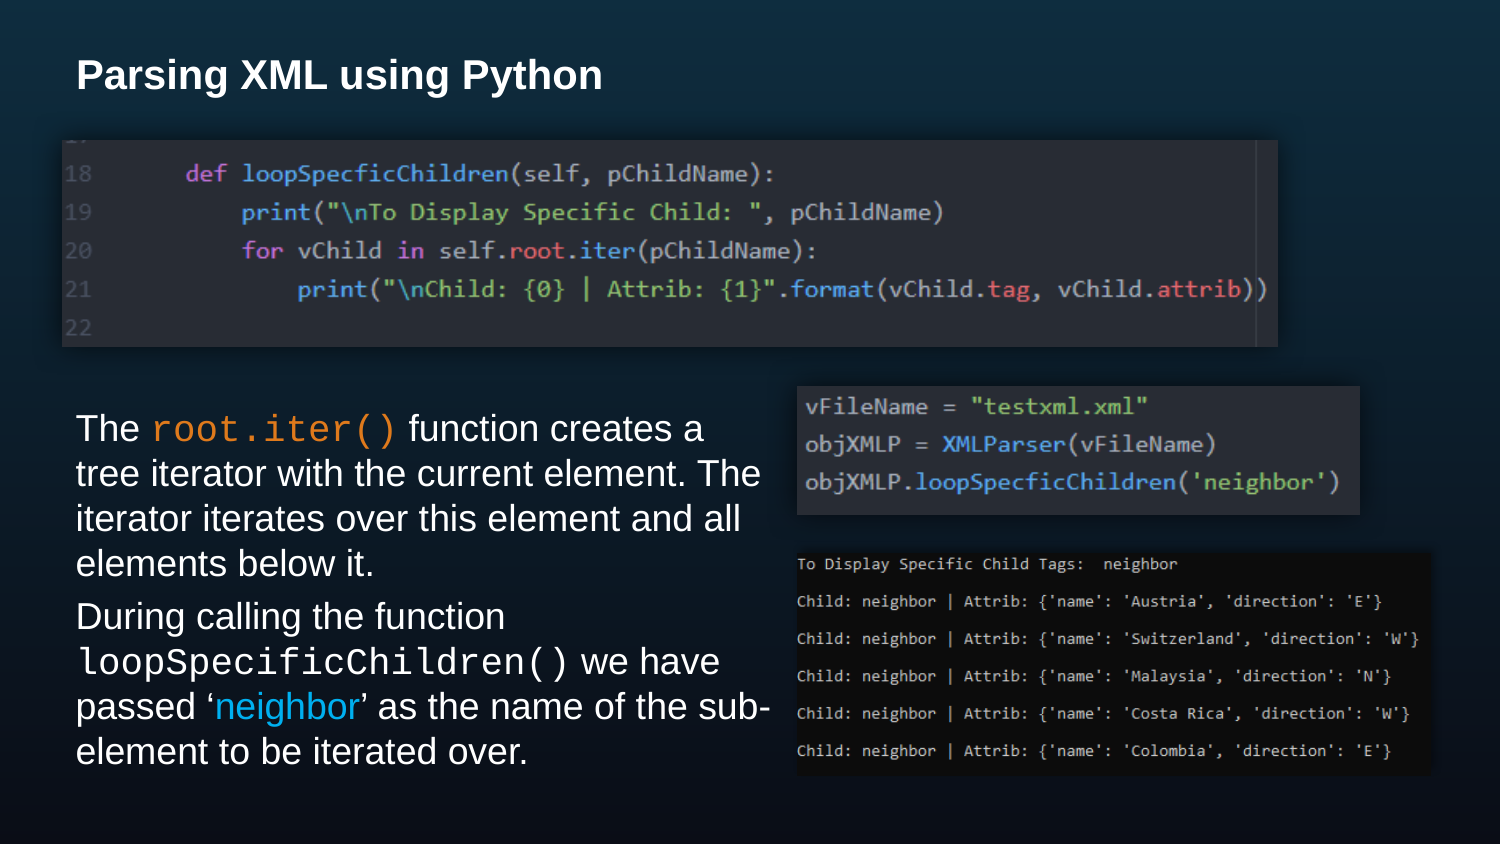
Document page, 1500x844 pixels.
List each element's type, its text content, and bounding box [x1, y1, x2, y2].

list The root.iter() function creates a tree iterator with the current element. The iterator iterates over this element and all elements below it. During calling the function loopSpecificChildren() we have passed ‘neighbor’ as the name of the sub-element to be iterated over. [60, 396, 788, 776]
title Parsing XML using Python [61, 40, 1438, 116]
picture [61, 140, 1279, 347]
picture [796, 553, 1431, 776]
picture [796, 386, 1360, 515]
